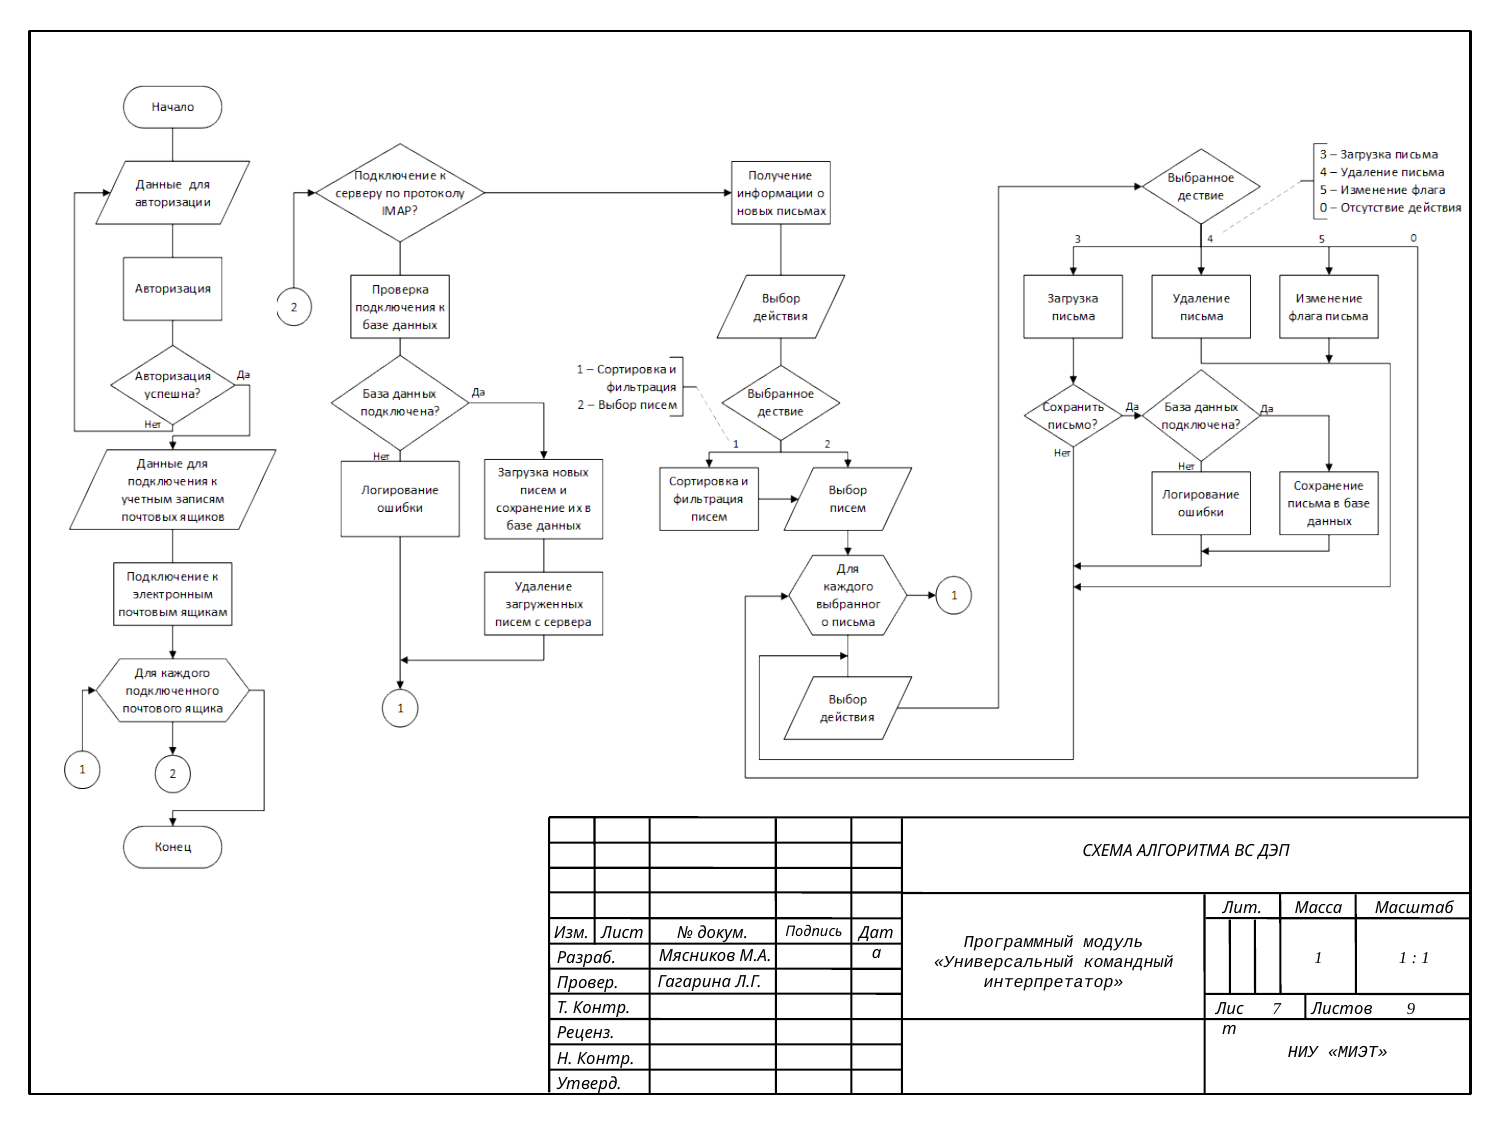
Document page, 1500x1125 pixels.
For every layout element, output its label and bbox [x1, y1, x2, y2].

picture [29, 44, 1471, 984]
text_box [548, 989, 1472, 1095]
text_box [27, 895, 543, 1096]
text_box [27, 29, 1473, 142]
